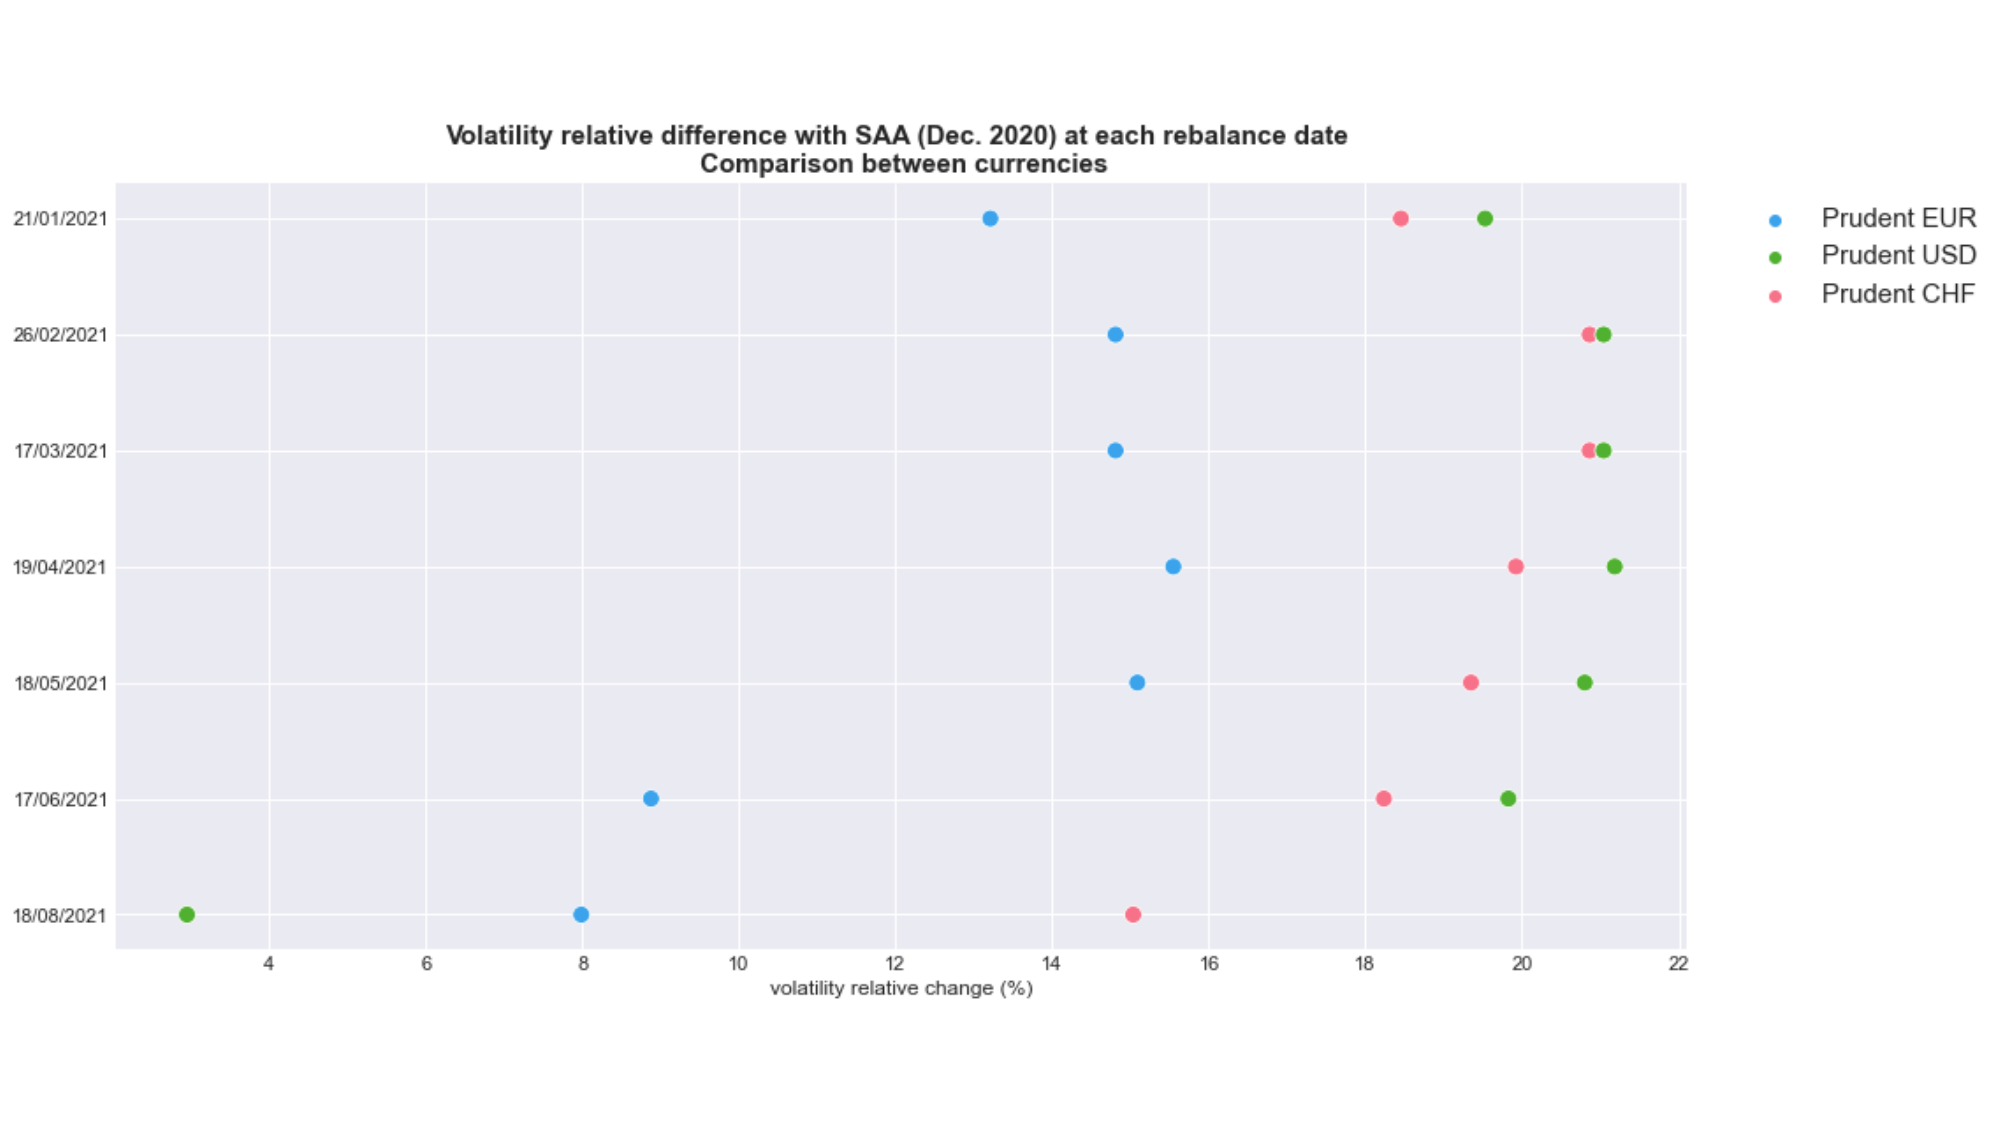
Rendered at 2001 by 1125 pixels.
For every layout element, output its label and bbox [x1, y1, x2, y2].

picture [0, 113, 2000, 1012]
